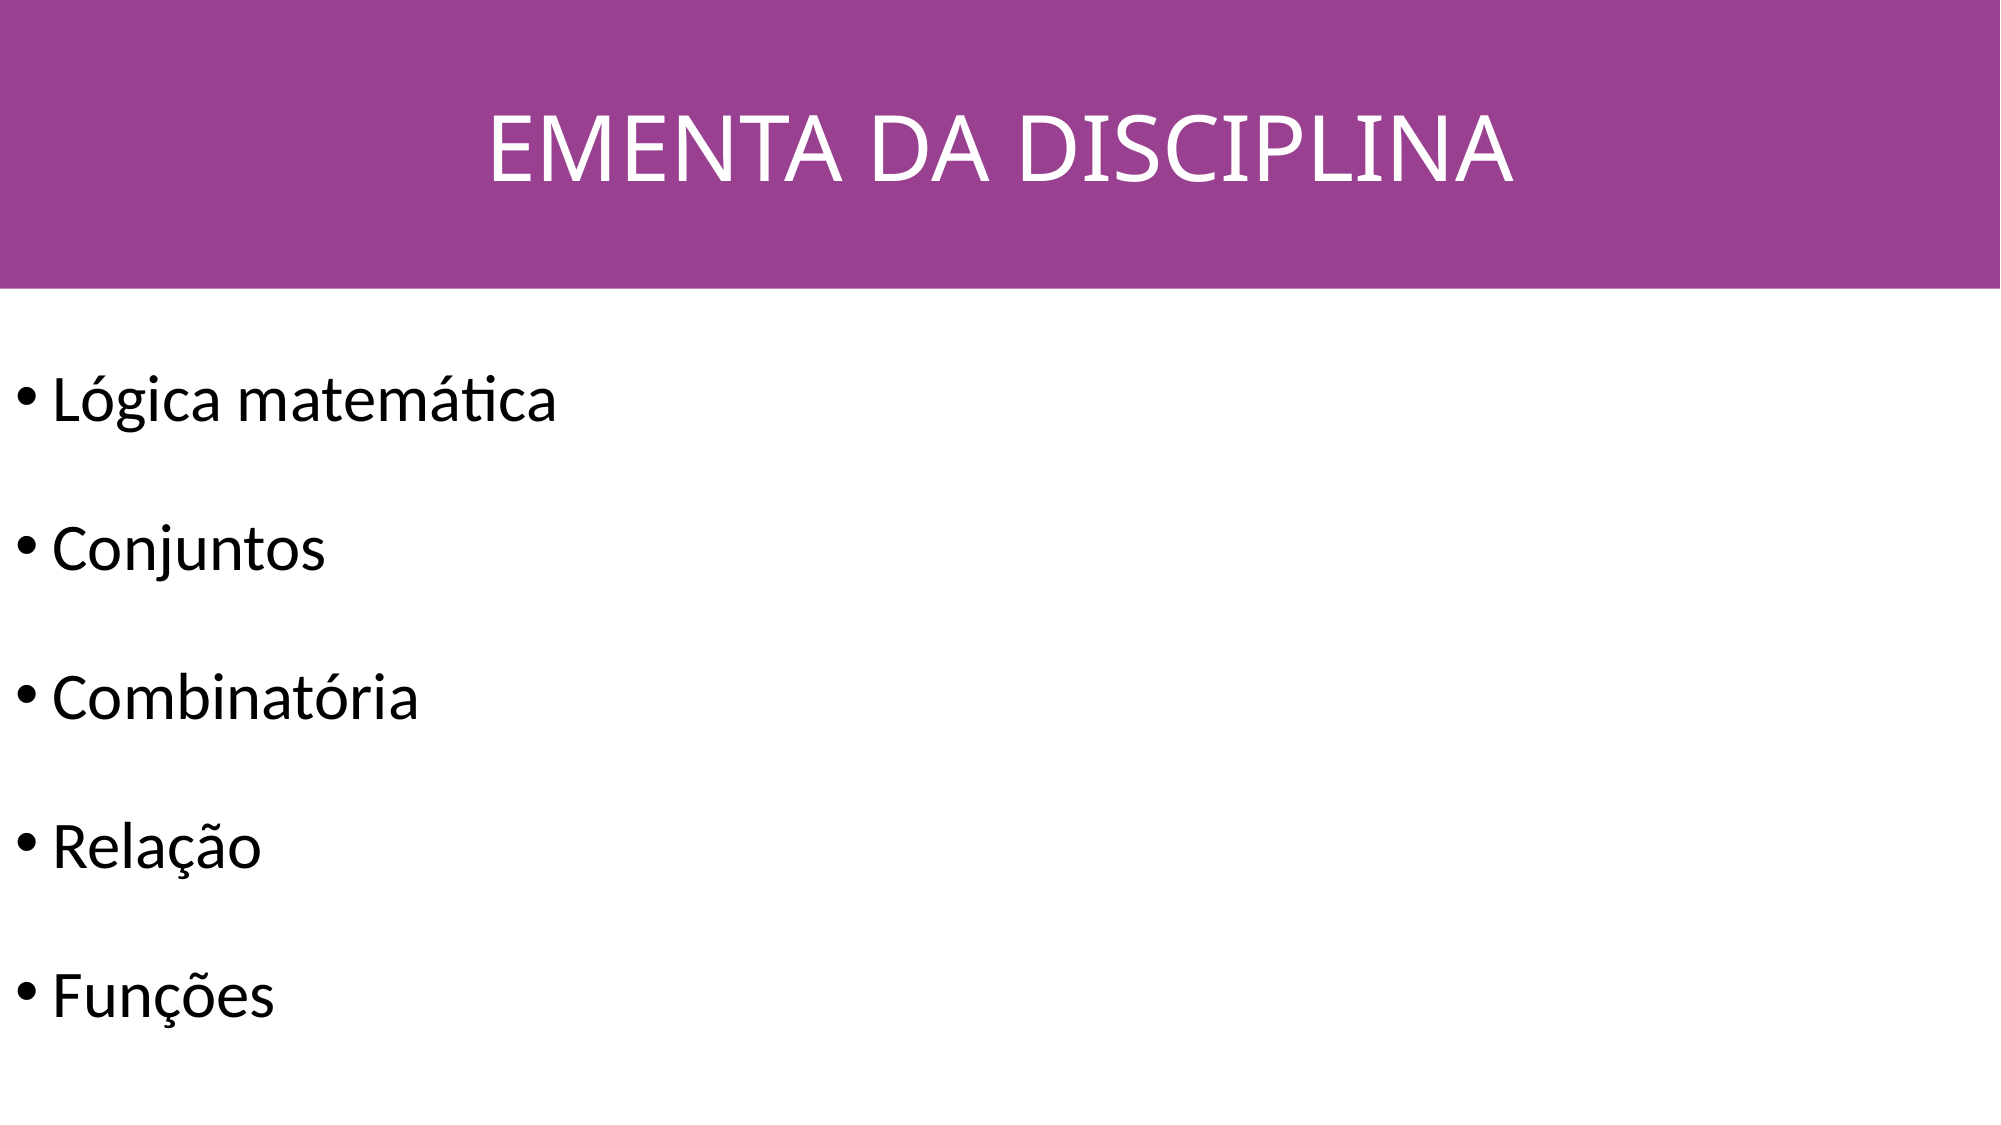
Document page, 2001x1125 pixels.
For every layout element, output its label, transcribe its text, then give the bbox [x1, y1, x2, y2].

text_box EMENTA DA DISCIPLINA [0, 0, 2000, 290]
list Lógica matemática Conjuntos Combinatória Relação Funções [0, 299, 2000, 1125]
